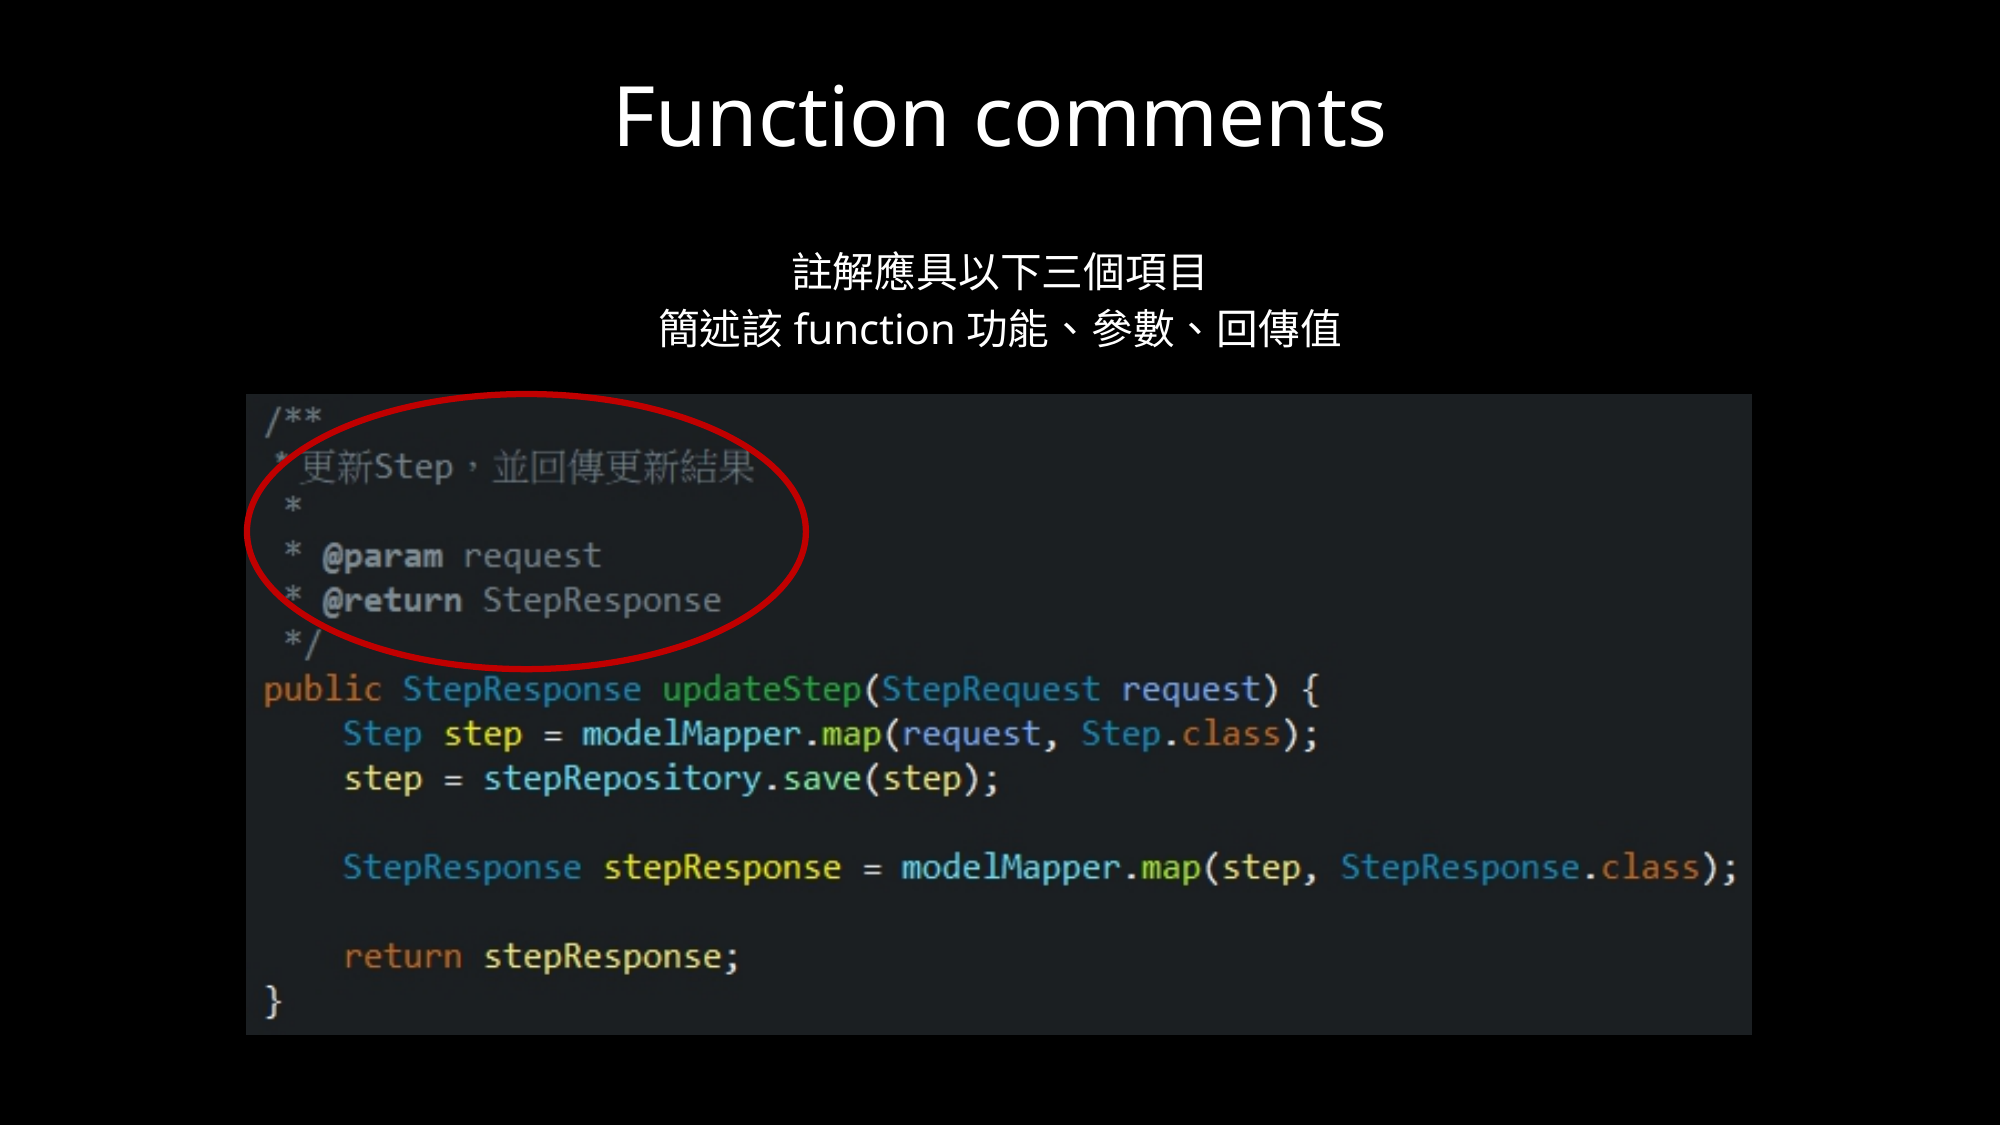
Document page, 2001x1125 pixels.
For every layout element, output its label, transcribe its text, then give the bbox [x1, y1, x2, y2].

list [246, 394, 1752, 1035]
title Function comments [165, 28, 1835, 211]
text_box 註解應具以下三個項目 簡述該function功能、參數、回傳值 [165, 239, 1835, 366]
